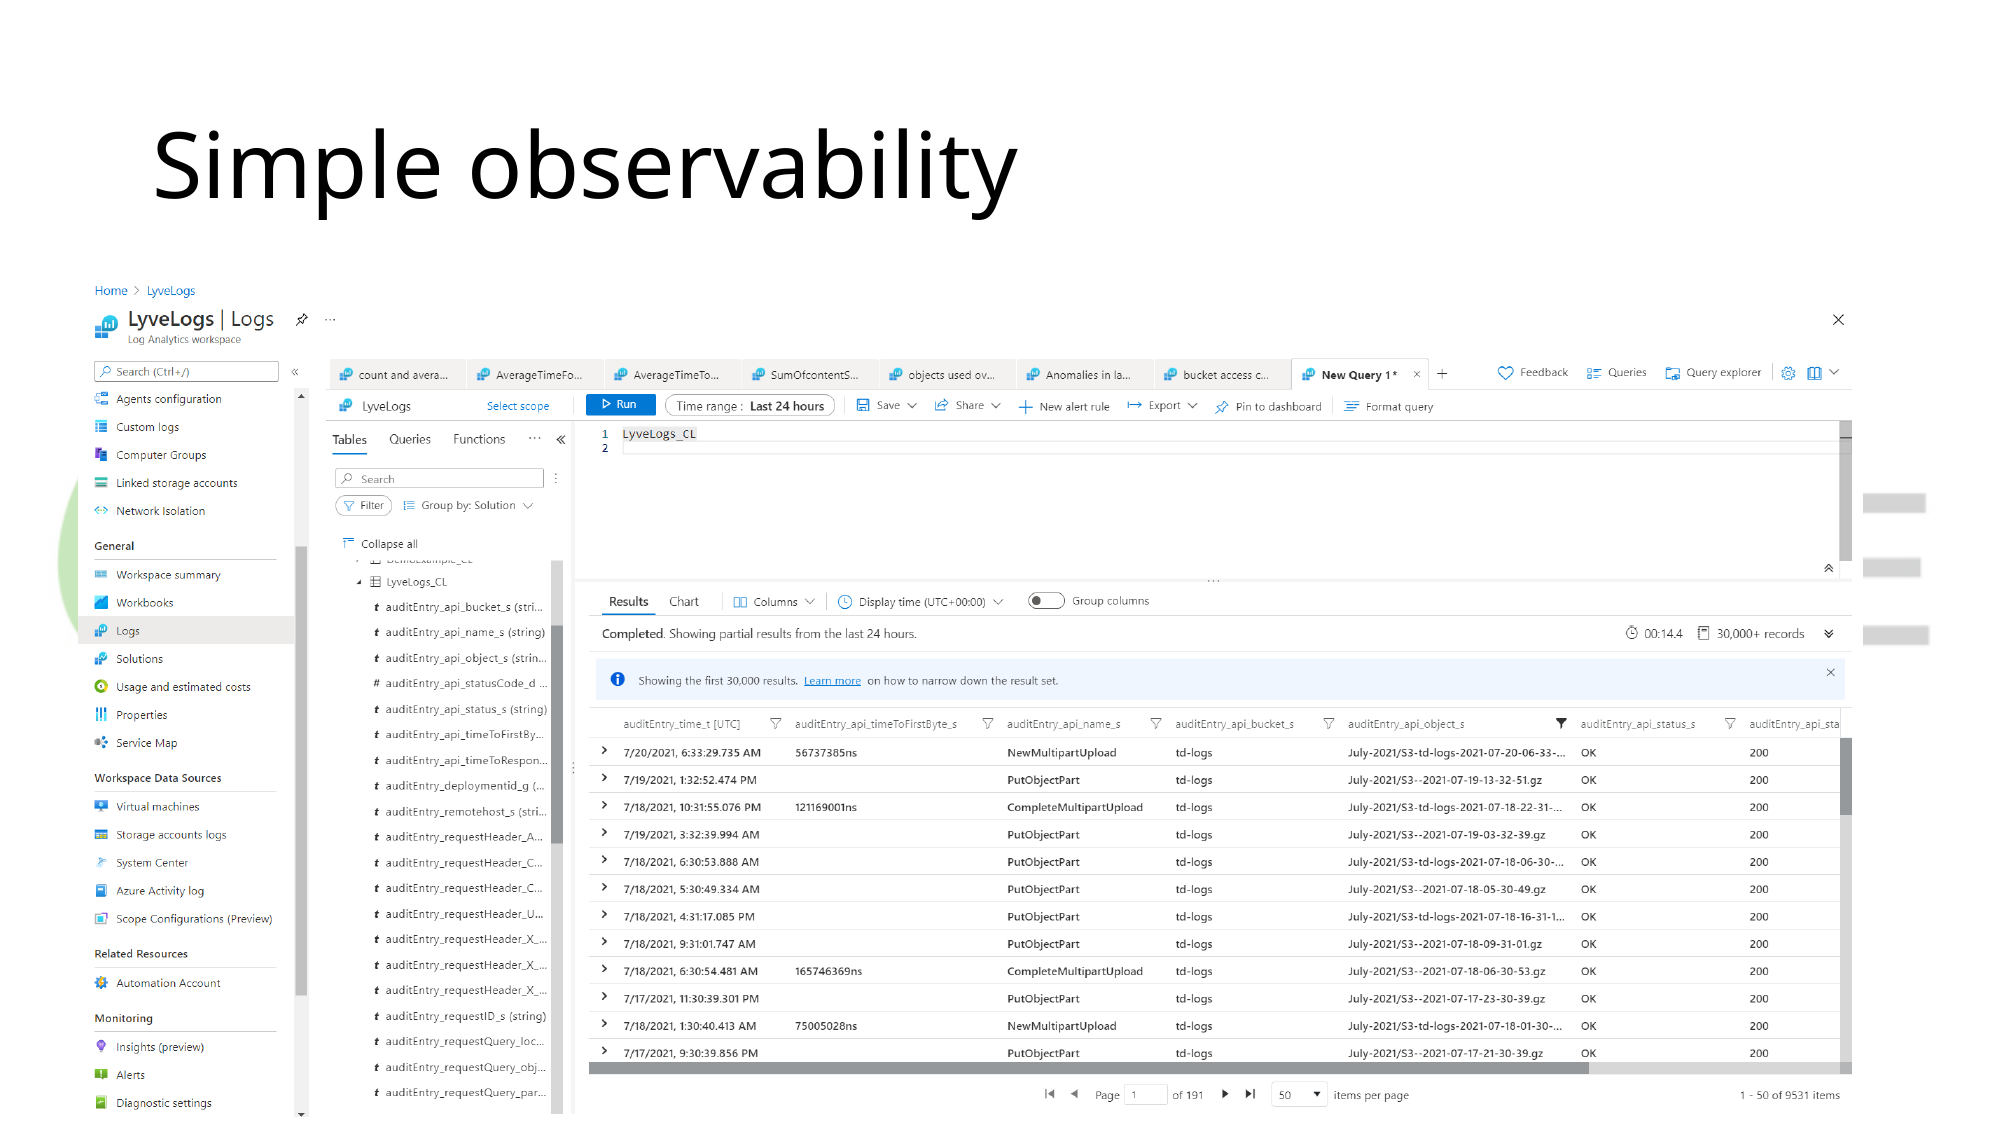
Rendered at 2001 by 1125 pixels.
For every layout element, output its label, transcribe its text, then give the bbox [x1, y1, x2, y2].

title Simple observability [137, 59, 1863, 277]
picture [78, 277, 1863, 1117]
